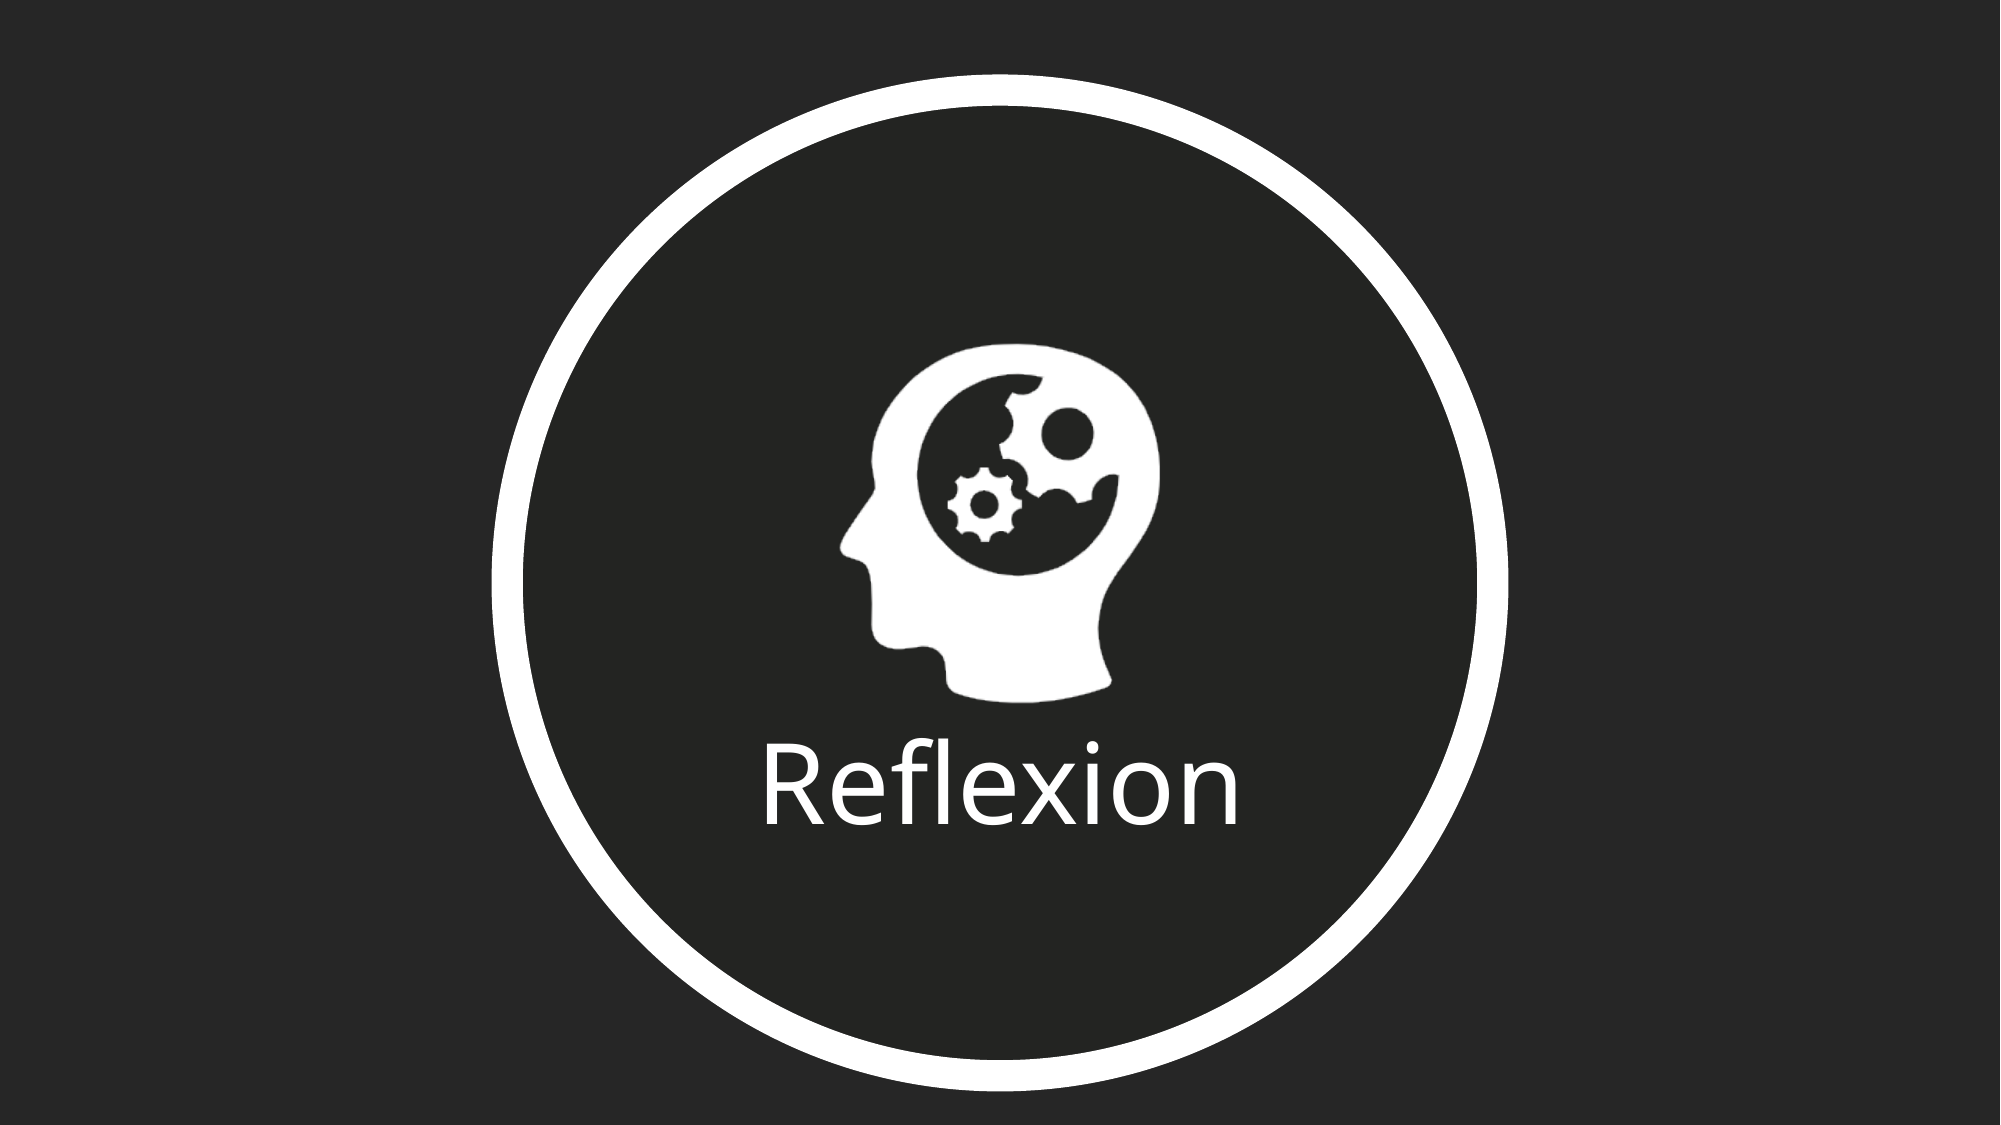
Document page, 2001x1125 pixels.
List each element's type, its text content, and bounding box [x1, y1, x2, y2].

text_box Reflexion [741, 704, 1277, 855]
picture [823, 328, 1177, 719]
text_box [533, 747, 1467, 1078]
text_box [489, 597, 823, 747]
text_box [1177, 597, 1511, 747]
text_box [505, 88, 1495, 597]
